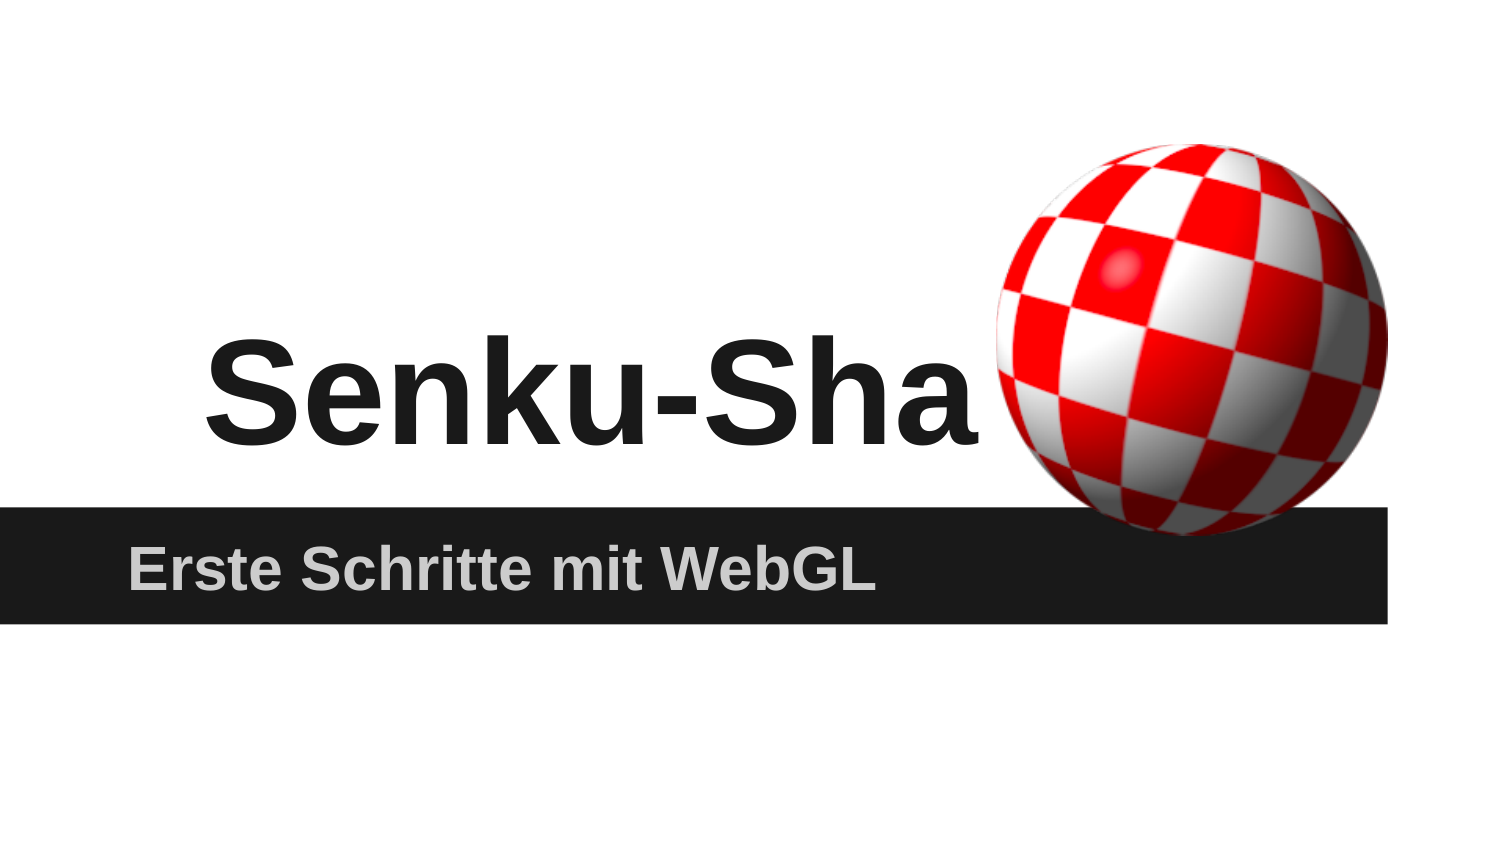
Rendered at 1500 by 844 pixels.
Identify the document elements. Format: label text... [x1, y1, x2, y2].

title Senku-Sha [112, 213, 991, 490]
picture [996, 144, 1388, 536]
subtitle Erste Schritte mit WebGL [112, 507, 1388, 625]
